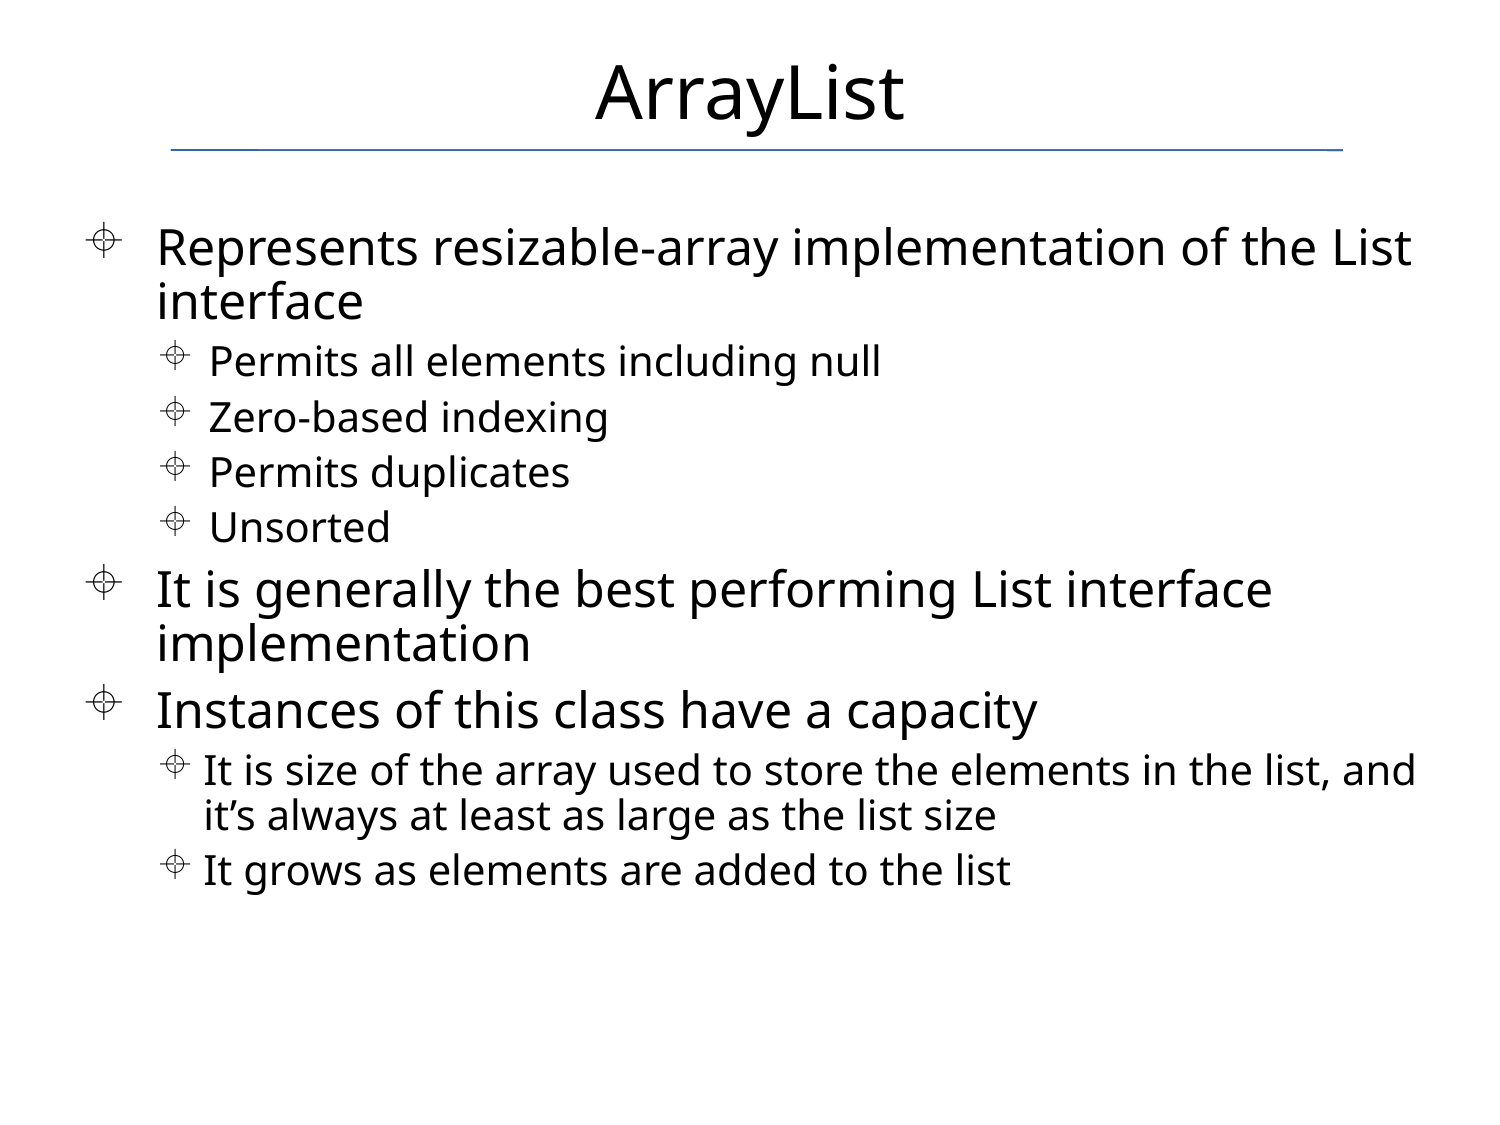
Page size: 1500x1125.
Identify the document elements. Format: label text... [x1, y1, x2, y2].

text_box ArrayList [75, 35, 1428, 143]
text_box Represents resizable-array implementation of the List interface Permits all elements including null Zero-based indexing Permits duplicates Unsorted It is generally the best performing List interface implementation Instances of this class have a capacity It is size of the array used to store the elements in the list, and it’s always at least as large as the list size It grows as elements are added to the list [75, 222, 1428, 895]
